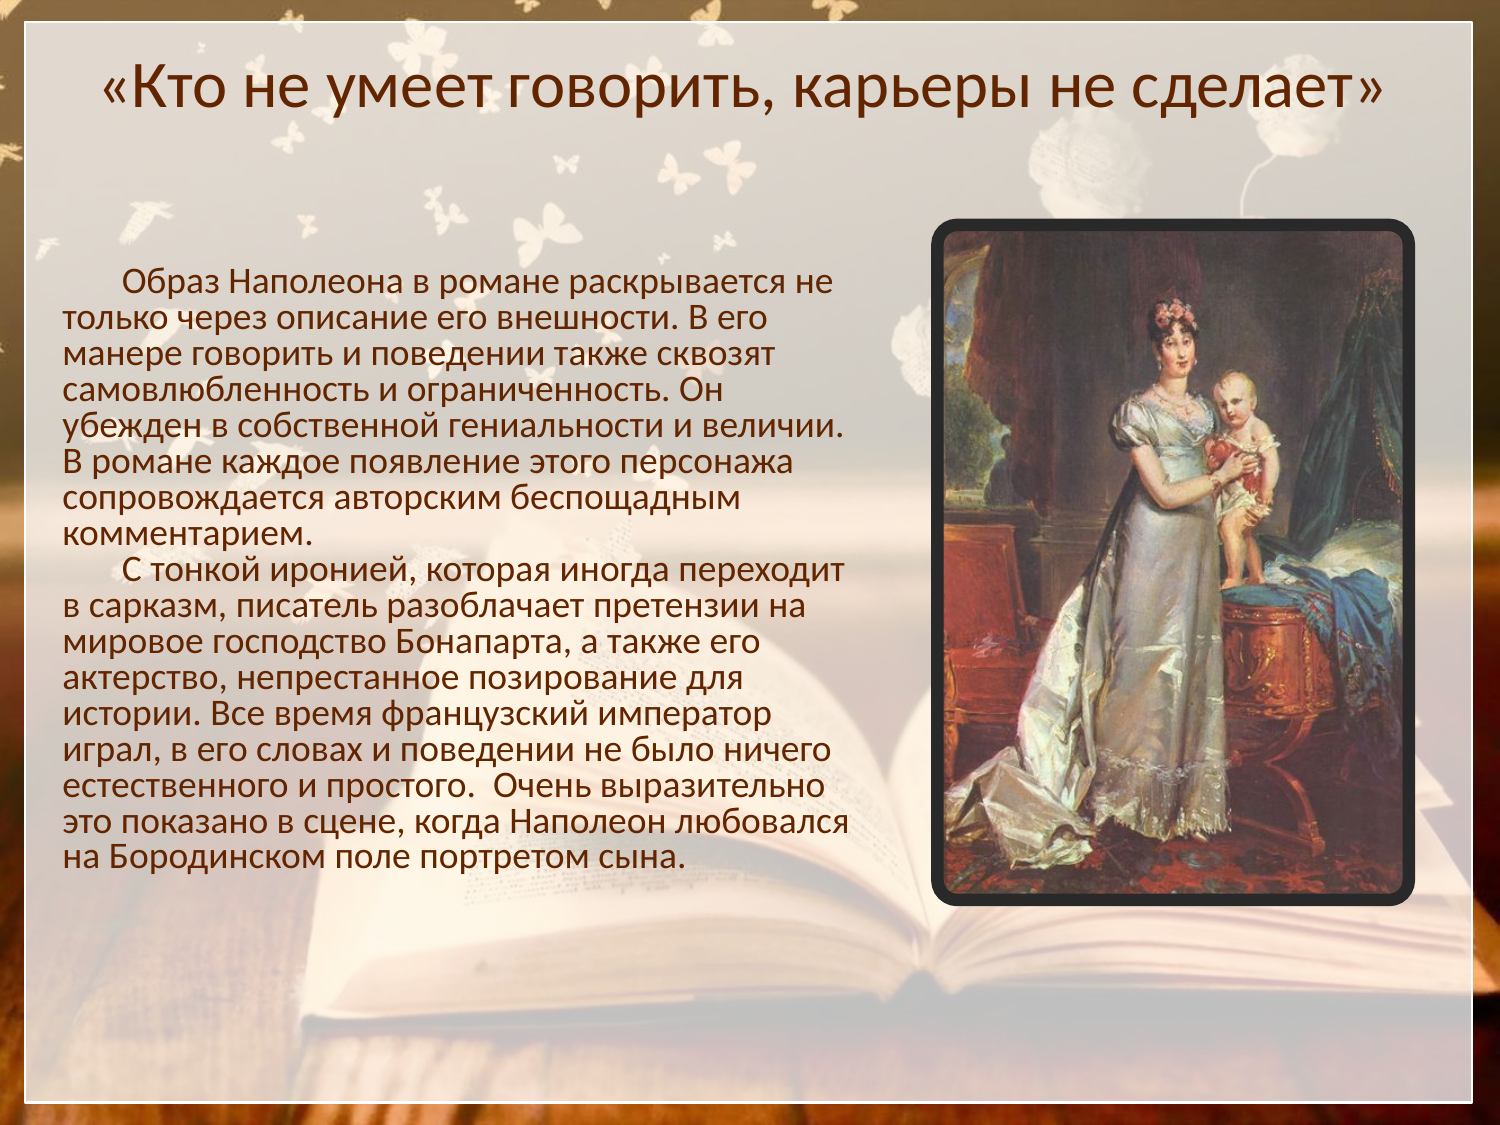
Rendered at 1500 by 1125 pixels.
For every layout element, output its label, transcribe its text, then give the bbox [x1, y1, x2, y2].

picture [0, 0, 1500, 1125]
text_box Образ Наполеона в романе раскрывается не только через описание его внешности. В его манере говорить и поведении также сквозят самовлюбленность и ограниченность. Он убежден в собственной гениальности и величии. В романе каждое появление этого персонажа сопровождается авторским беспощадным комментарием. С тонкой иронией, которая иногда переходит в сарказм, писатель разоблачает претензии на мировое господство Бонапарта, а также его актерство, непрестанное позирование для истории. Все время французский император играл, в его словах и поведении не было ничего естественного и простого. Очень выразительно это показано в сцене, когда Наполеон любовался на Бородинском поле портретом сына. [62, 262, 861, 877]
title «Кто не умеет говорить, карьеры не сделает» [97, 38, 1443, 229]
